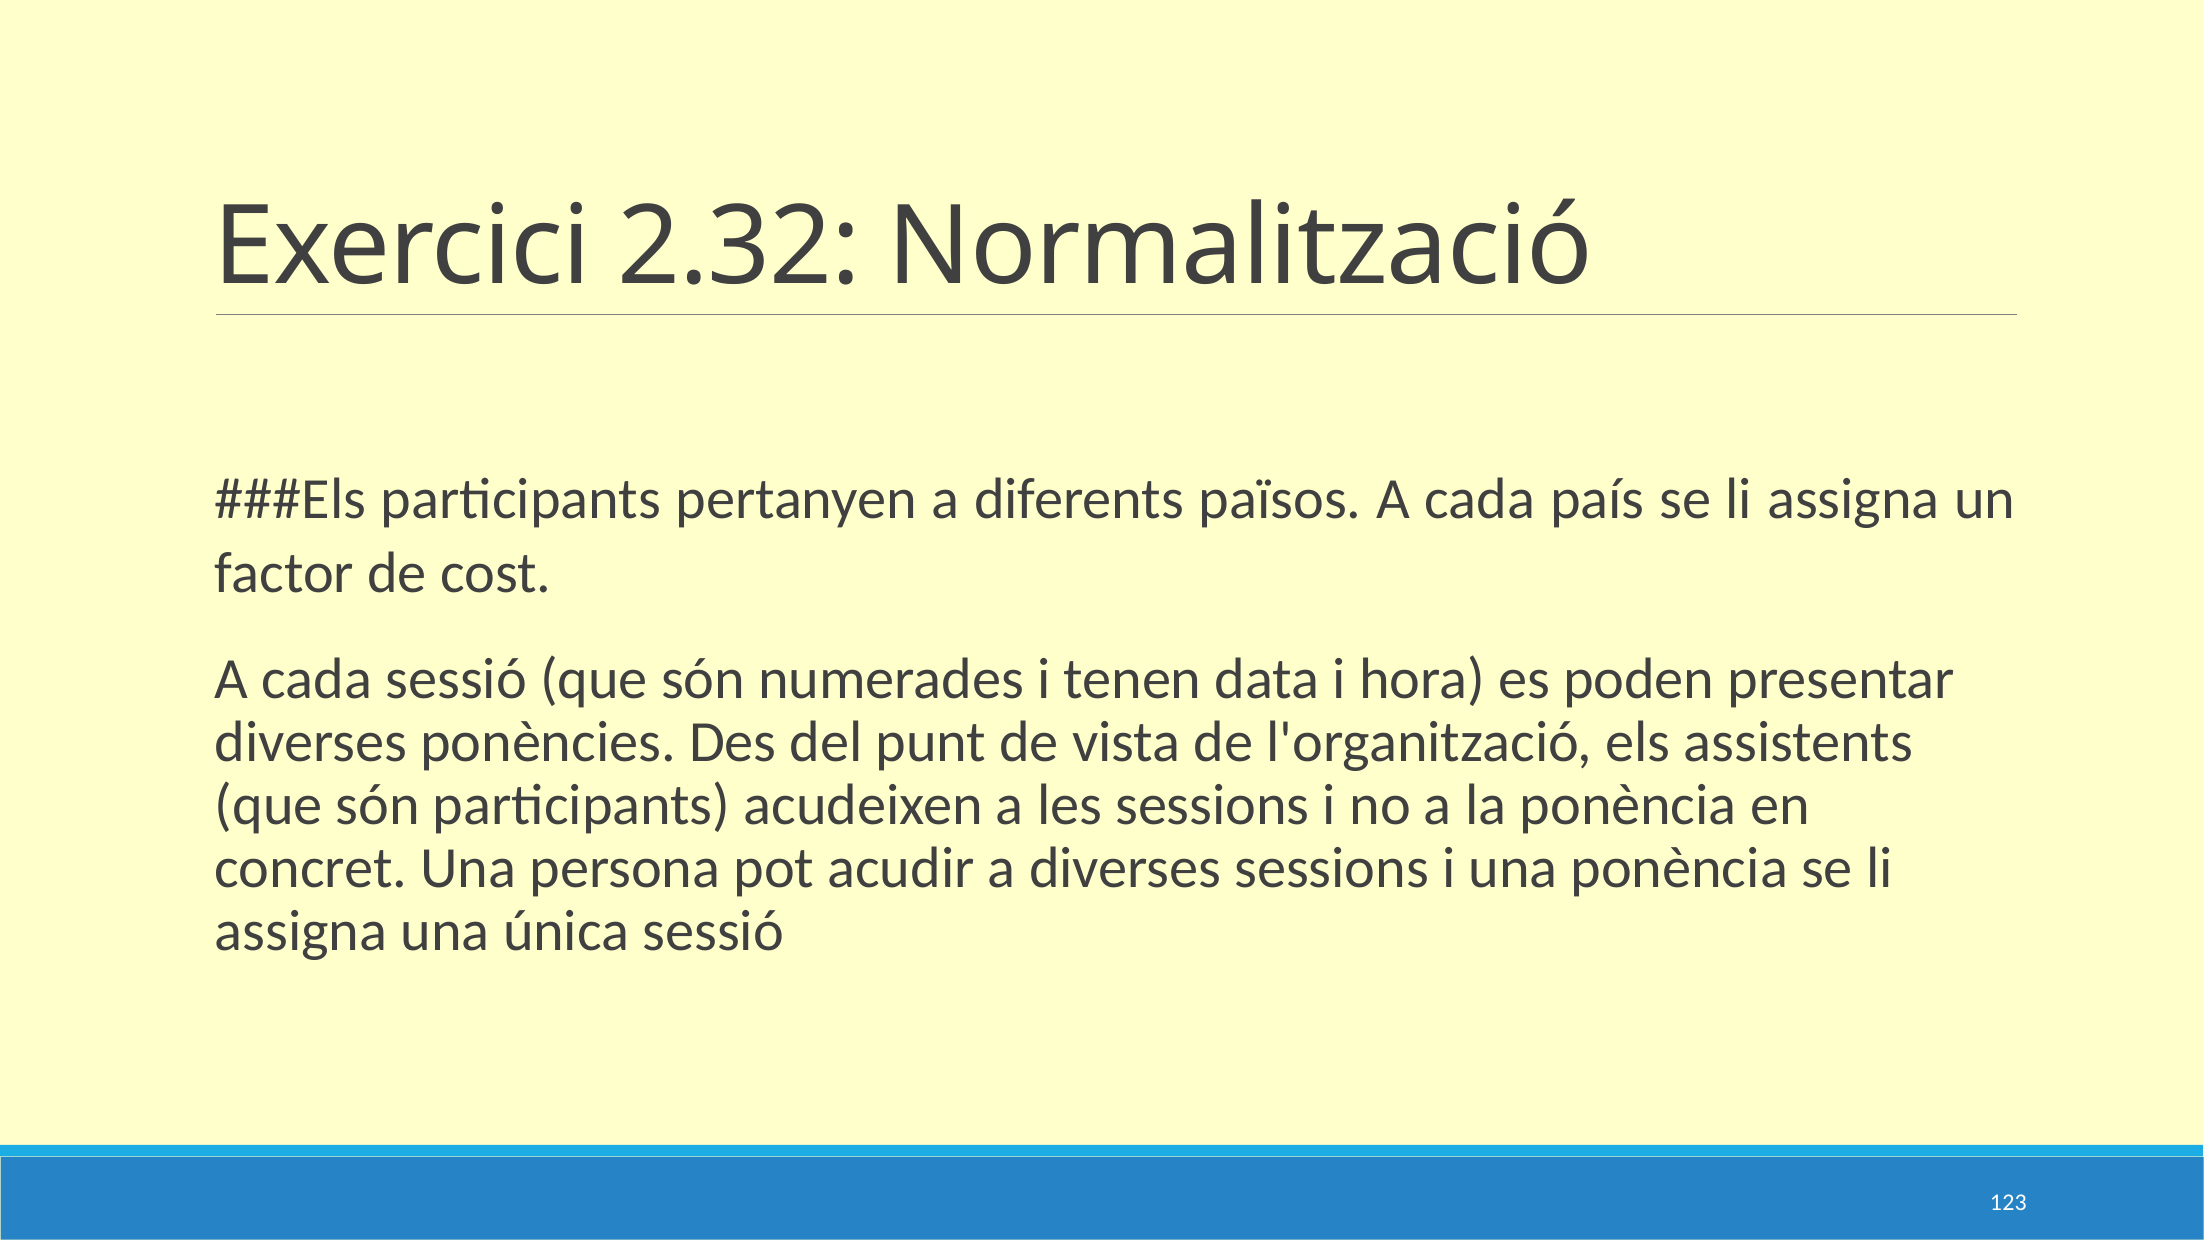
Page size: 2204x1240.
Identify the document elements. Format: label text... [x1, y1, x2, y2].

list ###Els participants pertanyen a diferents països. A cada país se li assigna un factor de cost. A cada sessió (que són numerades i tenen data i hora) es poden presentar diverses ponències. Des del punt de vista de l'organització, els assistents (que són participants) acudeixen a les sessions i no a la ponència en concret. Una persona pot acudir a diverses sessions i una ponència se li assigna una única sessió [198, 333, 2017, 1061]
title Exercici 2.32: Normalització [198, 51, 2017, 314]
slide_number 123 [1789, 1167, 2027, 1234]
